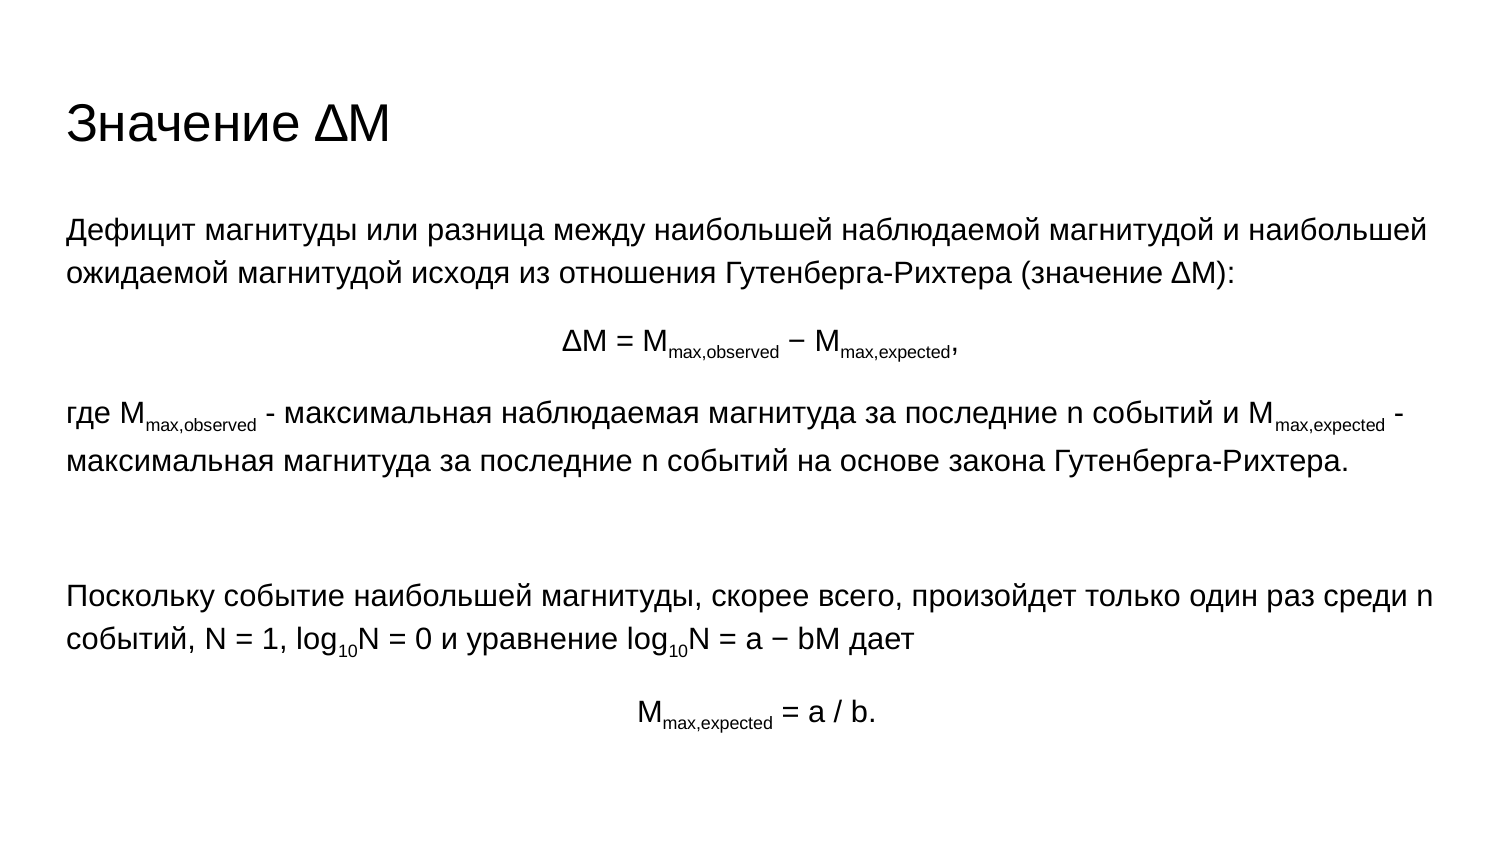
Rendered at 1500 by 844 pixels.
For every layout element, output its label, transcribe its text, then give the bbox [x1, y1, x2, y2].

list Дефицит магнитуды или разница между наибольшей наблюдаемой магнитудой и наибольшей ожидаемой магнитудой исходя из отношения Гутенберга-Рихтера (значение ∆M): ∆M = Mmax,observed − Mmax,expected, где Mmax,observed - максимальная наблюдаемая магнитуда за последние n событий и Mmax,expected - максимальная магнитуда за последние n событий на основе закона Гутенберга-Рихтера. Поскольку событие наибольшей магнитуды, скорее всего, произойдет только один раз среди n событий, N = 1, log10N = 0 и уравнение log10N = a − bM дает Mmax,expected = a / b. [51, 189, 1463, 750]
title Значение ∆M [51, 72, 1449, 167]
